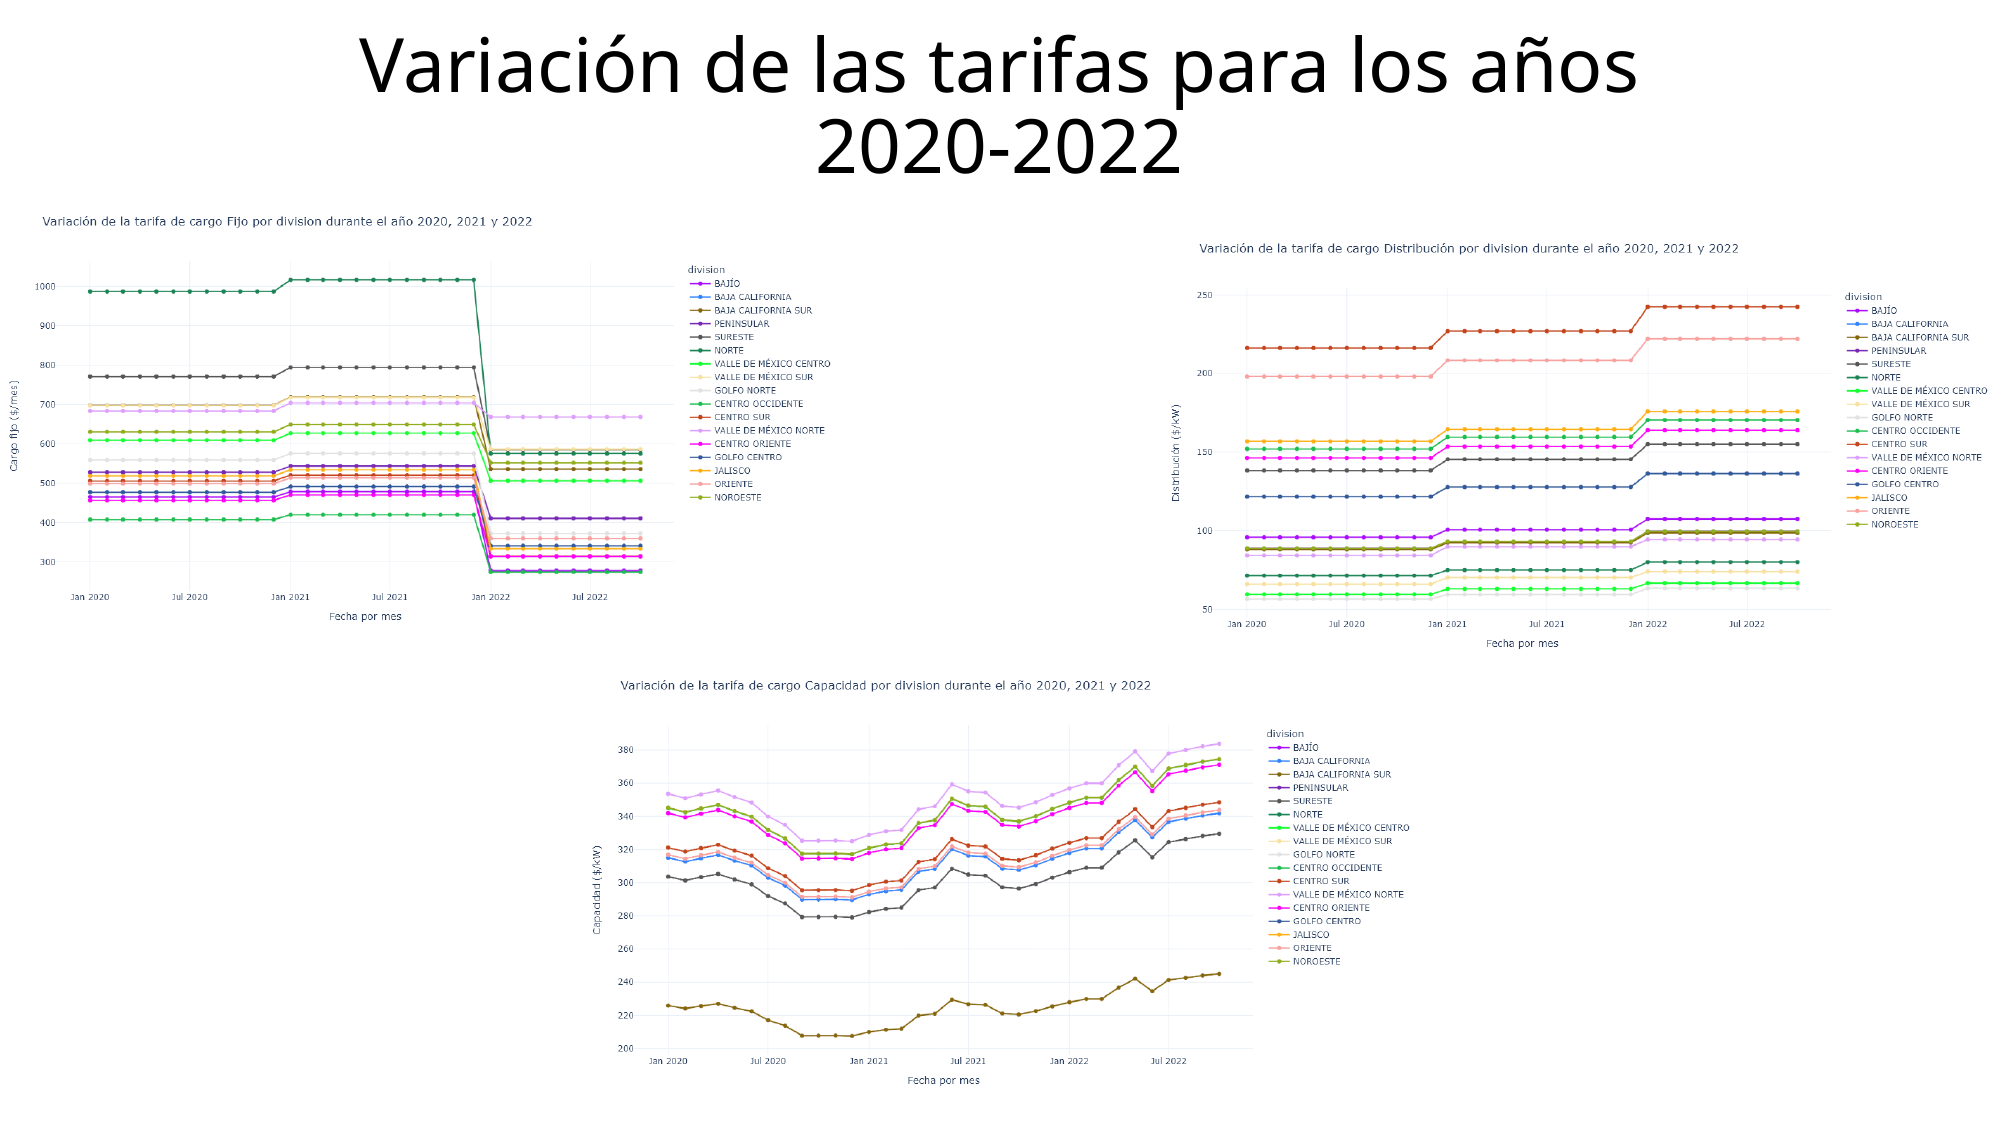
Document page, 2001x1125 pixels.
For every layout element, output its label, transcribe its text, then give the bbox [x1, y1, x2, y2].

picture [578, 217, 2000, 1111]
picture [0, 190, 843, 647]
title Variación de las tarifas para los años 2020-2022 [238, 0, 1762, 218]
